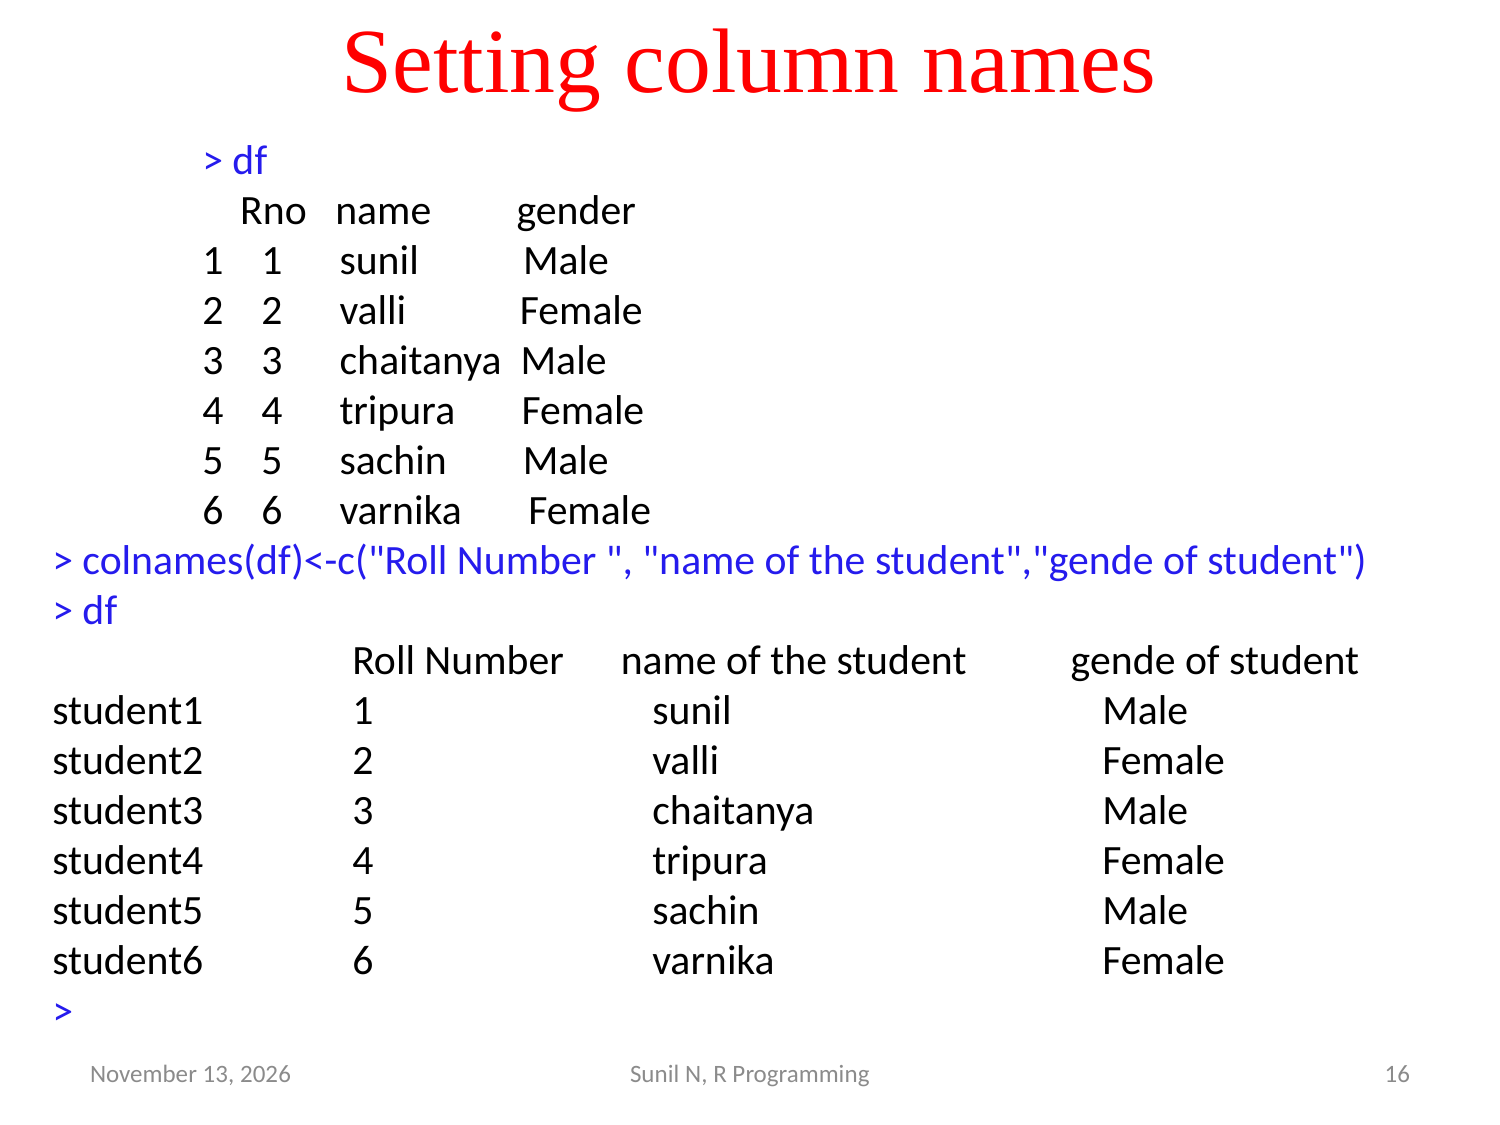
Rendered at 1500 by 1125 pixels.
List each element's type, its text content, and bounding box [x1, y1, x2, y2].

text_box > df Rno name gender 1 1 sunil Male 2 2 valli Female 3 3 chaitanya Male 4 4 tripura Female 5 5 sachin Male 6 6 varnika Female > colnames(df)<-c("Roll Number ", "name of the student","gende of student") > df Roll Number name of the student gende of student student1 1 sunil Male student2 2 valli Female student3 3 chaitanya Male student4 4 tripura Female student5 5 sachin Male student6 6 varnika Female > [37, 125, 1463, 1041]
slide_number 16 [1074, 1042, 1425, 1103]
title Setting column names [75, 0, 1425, 125]
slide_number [75, 1042, 425, 1103]
footer Sunil N, R Programming [512, 1042, 988, 1103]
